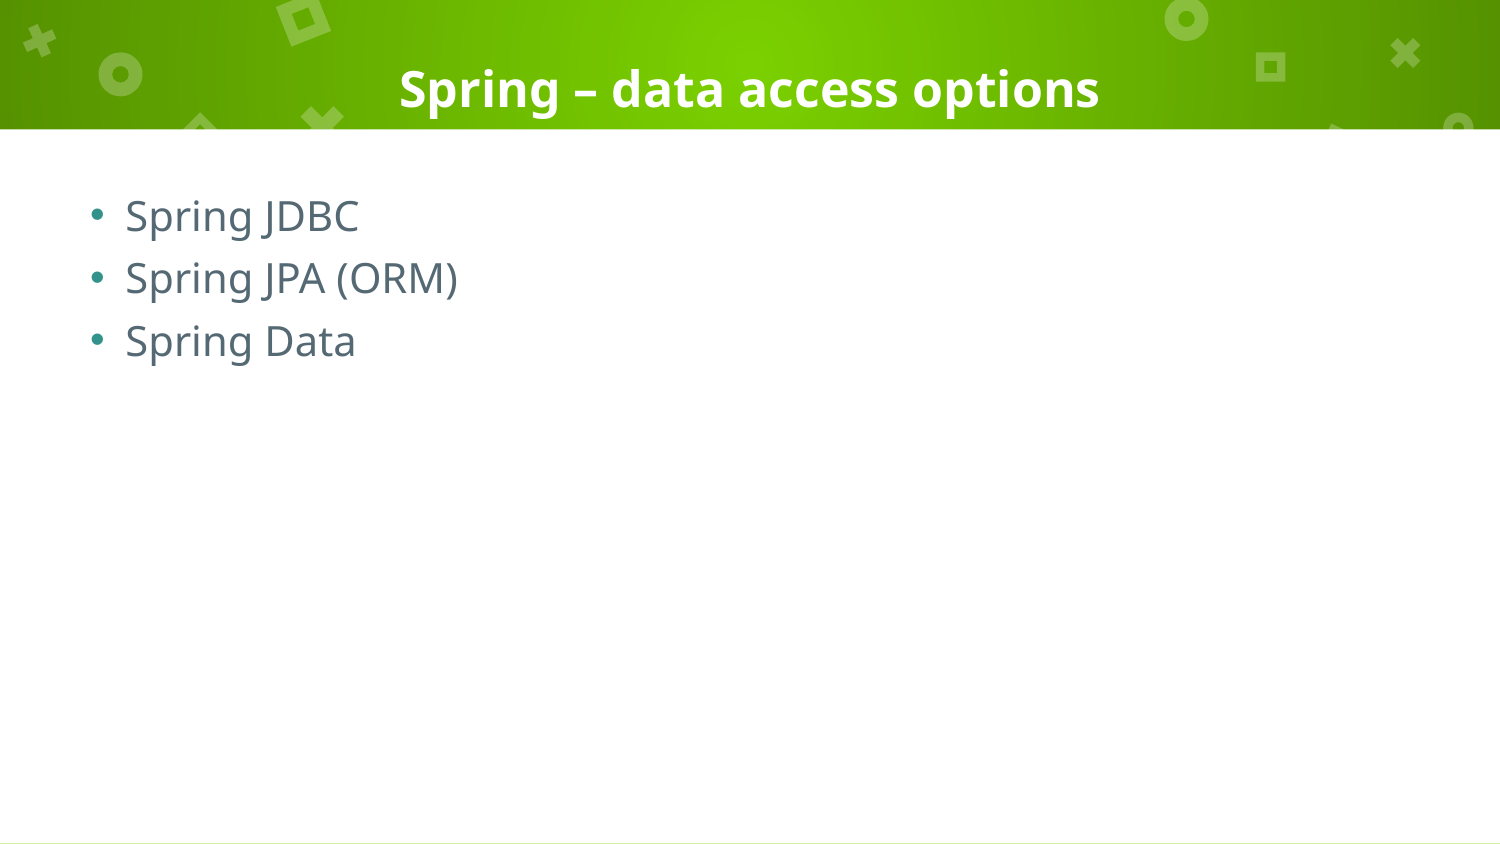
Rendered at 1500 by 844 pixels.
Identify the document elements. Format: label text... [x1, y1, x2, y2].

title Spring – data access options [142, 0, 1358, 174]
text_box Spring JDBC Spring JPA (ORM) Spring Data [74, 174, 1425, 380]
